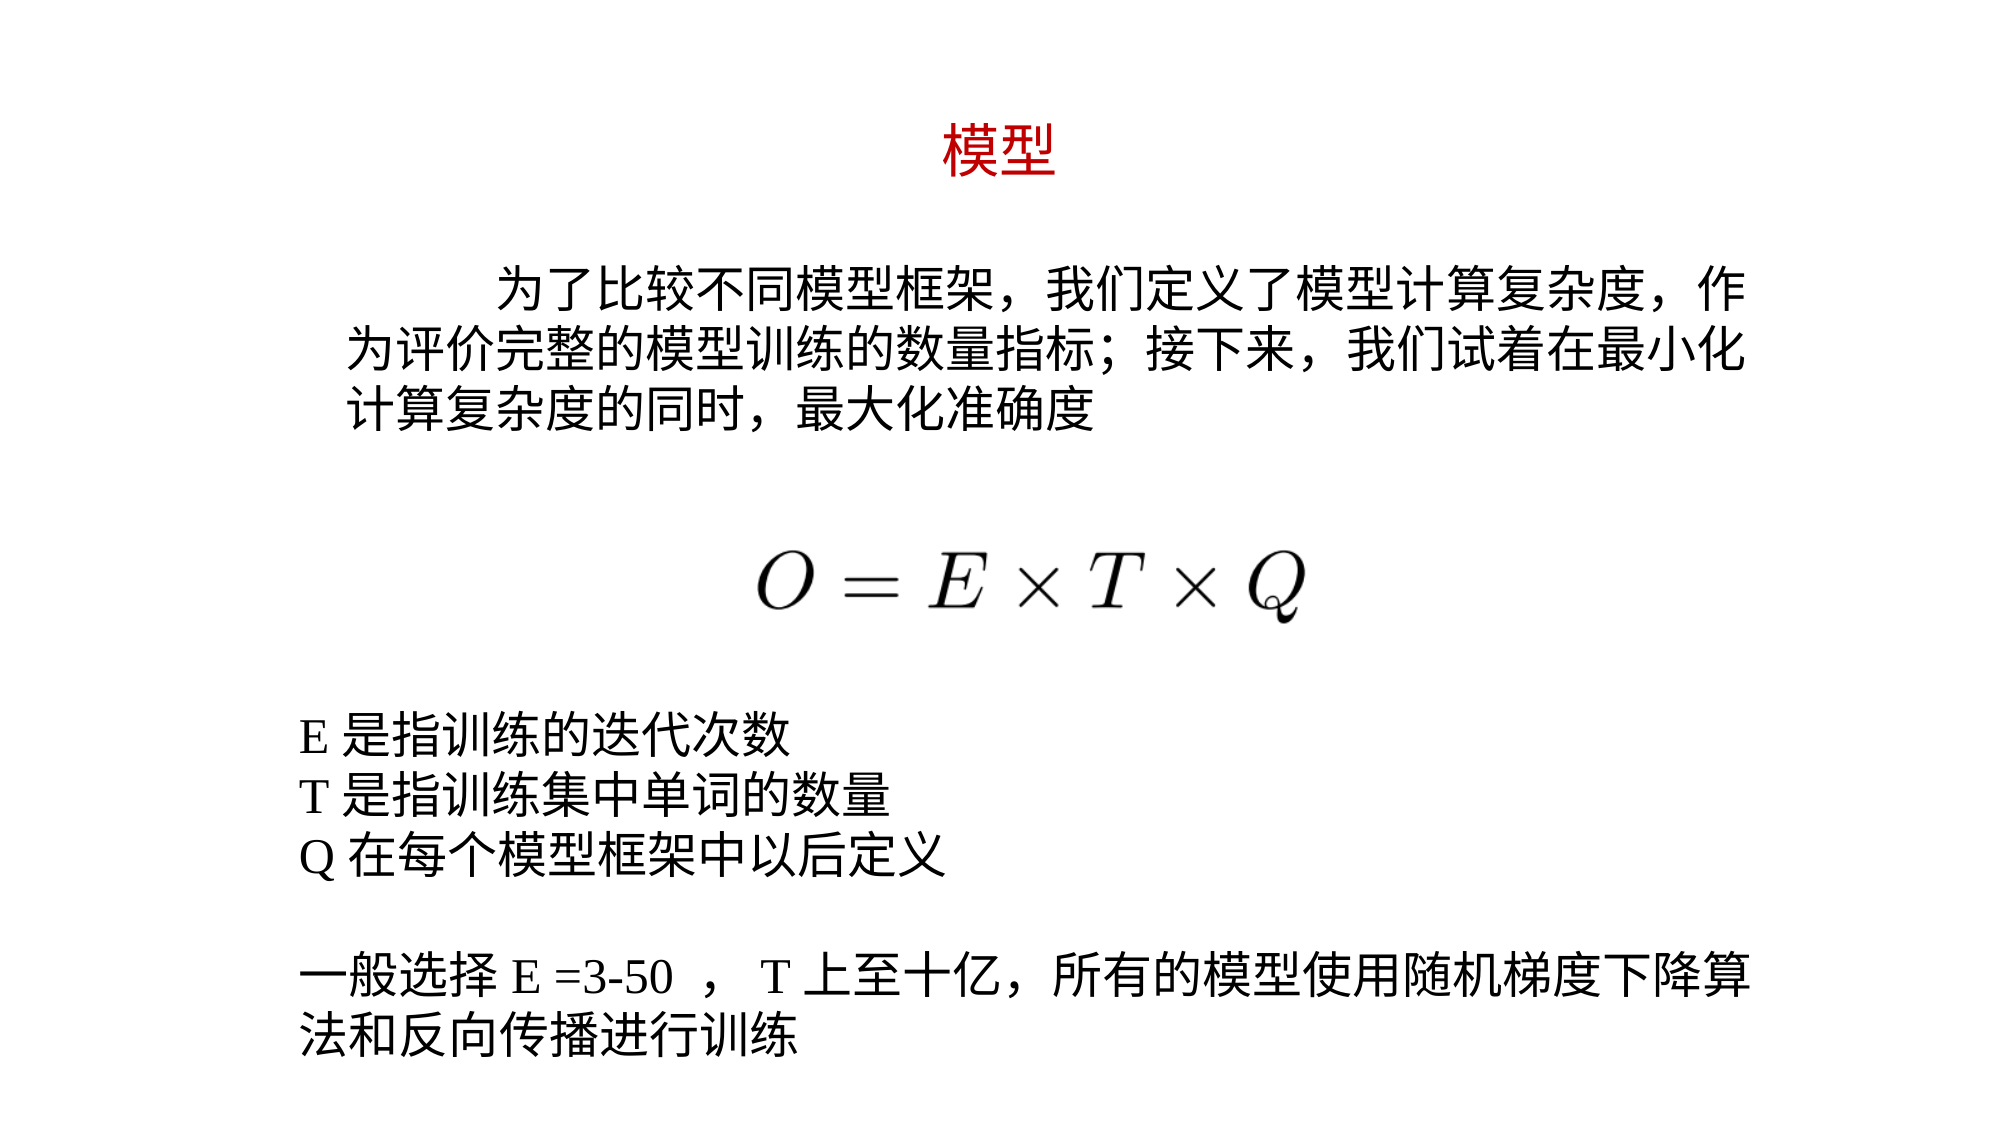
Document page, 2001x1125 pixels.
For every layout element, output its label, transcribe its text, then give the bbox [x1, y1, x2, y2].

text_box 为了比较不同模型框架，我们定义了模型计算复杂度，作为评价完整的模型训练的数量指标；接下来，我们试着在最小化计算复杂度的同时，最大化准确度 [330, 250, 1800, 446]
text_box E是指训练的迭代次数 T是指训练集中单词的数量 Q在每个模型框架中以后定义 一般选择E =3-50 ，T上至十亿，所有的模型使用随机梯度下降算法和反向传播进行训练 [284, 696, 1800, 1071]
text_box 模型 [609, 107, 1391, 192]
picture [686, 489, 1314, 650]
